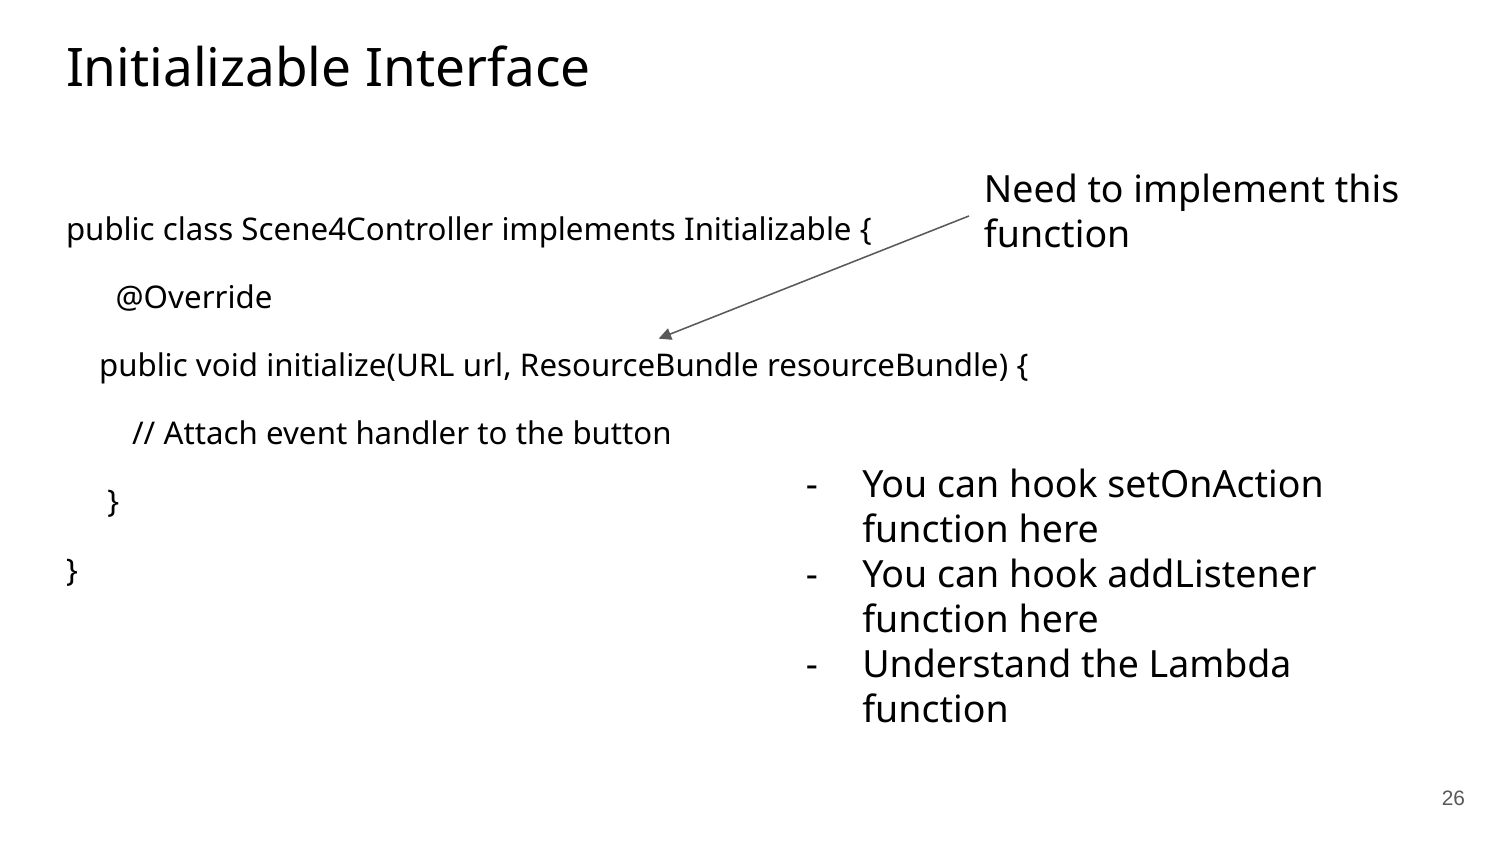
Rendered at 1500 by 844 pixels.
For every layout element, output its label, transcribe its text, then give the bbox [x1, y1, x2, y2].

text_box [658, 215, 970, 339]
text_box You can hook setOnAction function here You can hook addListener function here Understand the Lambda function [772, 445, 1390, 722]
text_box Need to implement this function [968, 150, 1449, 257]
list public class Scene4Controller implements Initializable { @Override public void initialize(URL url, ResourceBundle resourceBundle) { // Attach event handler to the button } } [51, 189, 1108, 750]
slide_number ‹#› [1389, 764, 1480, 830]
title Initializable Interface [51, 18, 1449, 113]
